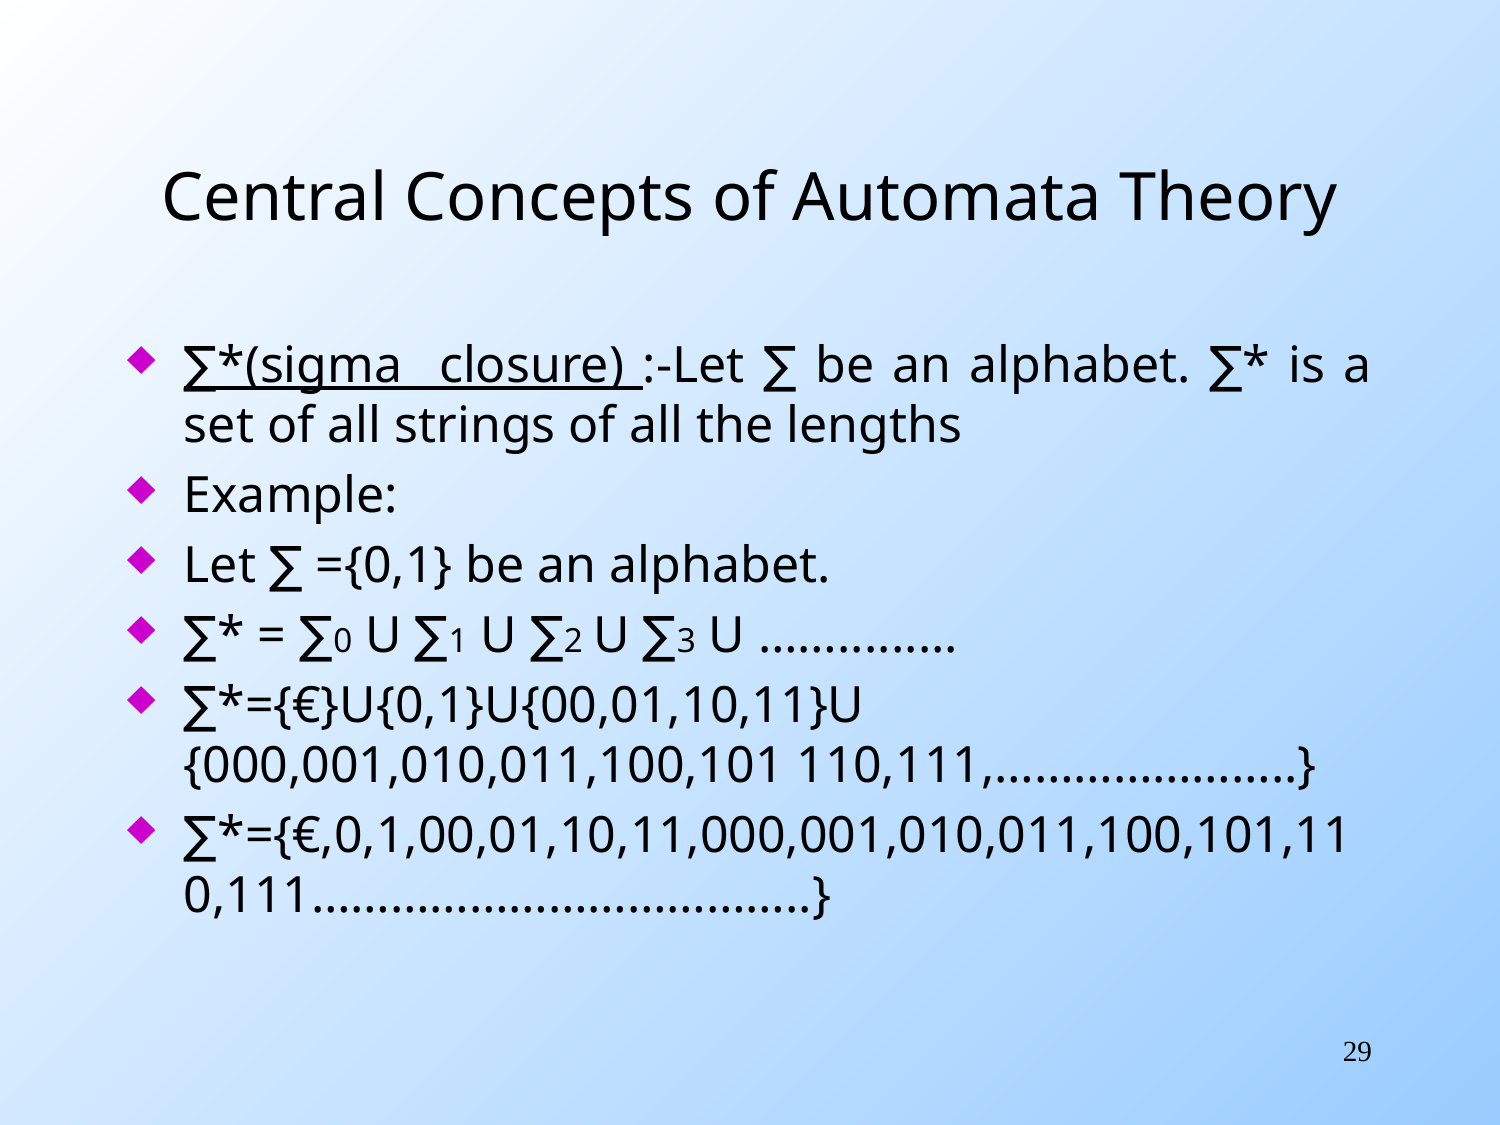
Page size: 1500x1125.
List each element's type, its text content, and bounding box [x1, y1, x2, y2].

title Central Concepts of Automata Theory [112, 99, 1388, 288]
slide_number 29 [1074, 1024, 1388, 1101]
list ∑*(sigma closure) :-Let ∑ be an alphabet. ∑* is a set of all strings of all the lengths Example: Let ∑ ={0,1} be an alphabet. ∑* = ∑0 U ∑1 U ∑2 U ∑3 U ……......... ∑*={€}U{0,1}U{00,01,10,11}U {000,001,010,011,100,101 110,111,…………………..} ∑*={€,0,1,00,01,10,11,000,001,010,011,100,101,110,111………………………………..} [112, 324, 1388, 1001]
